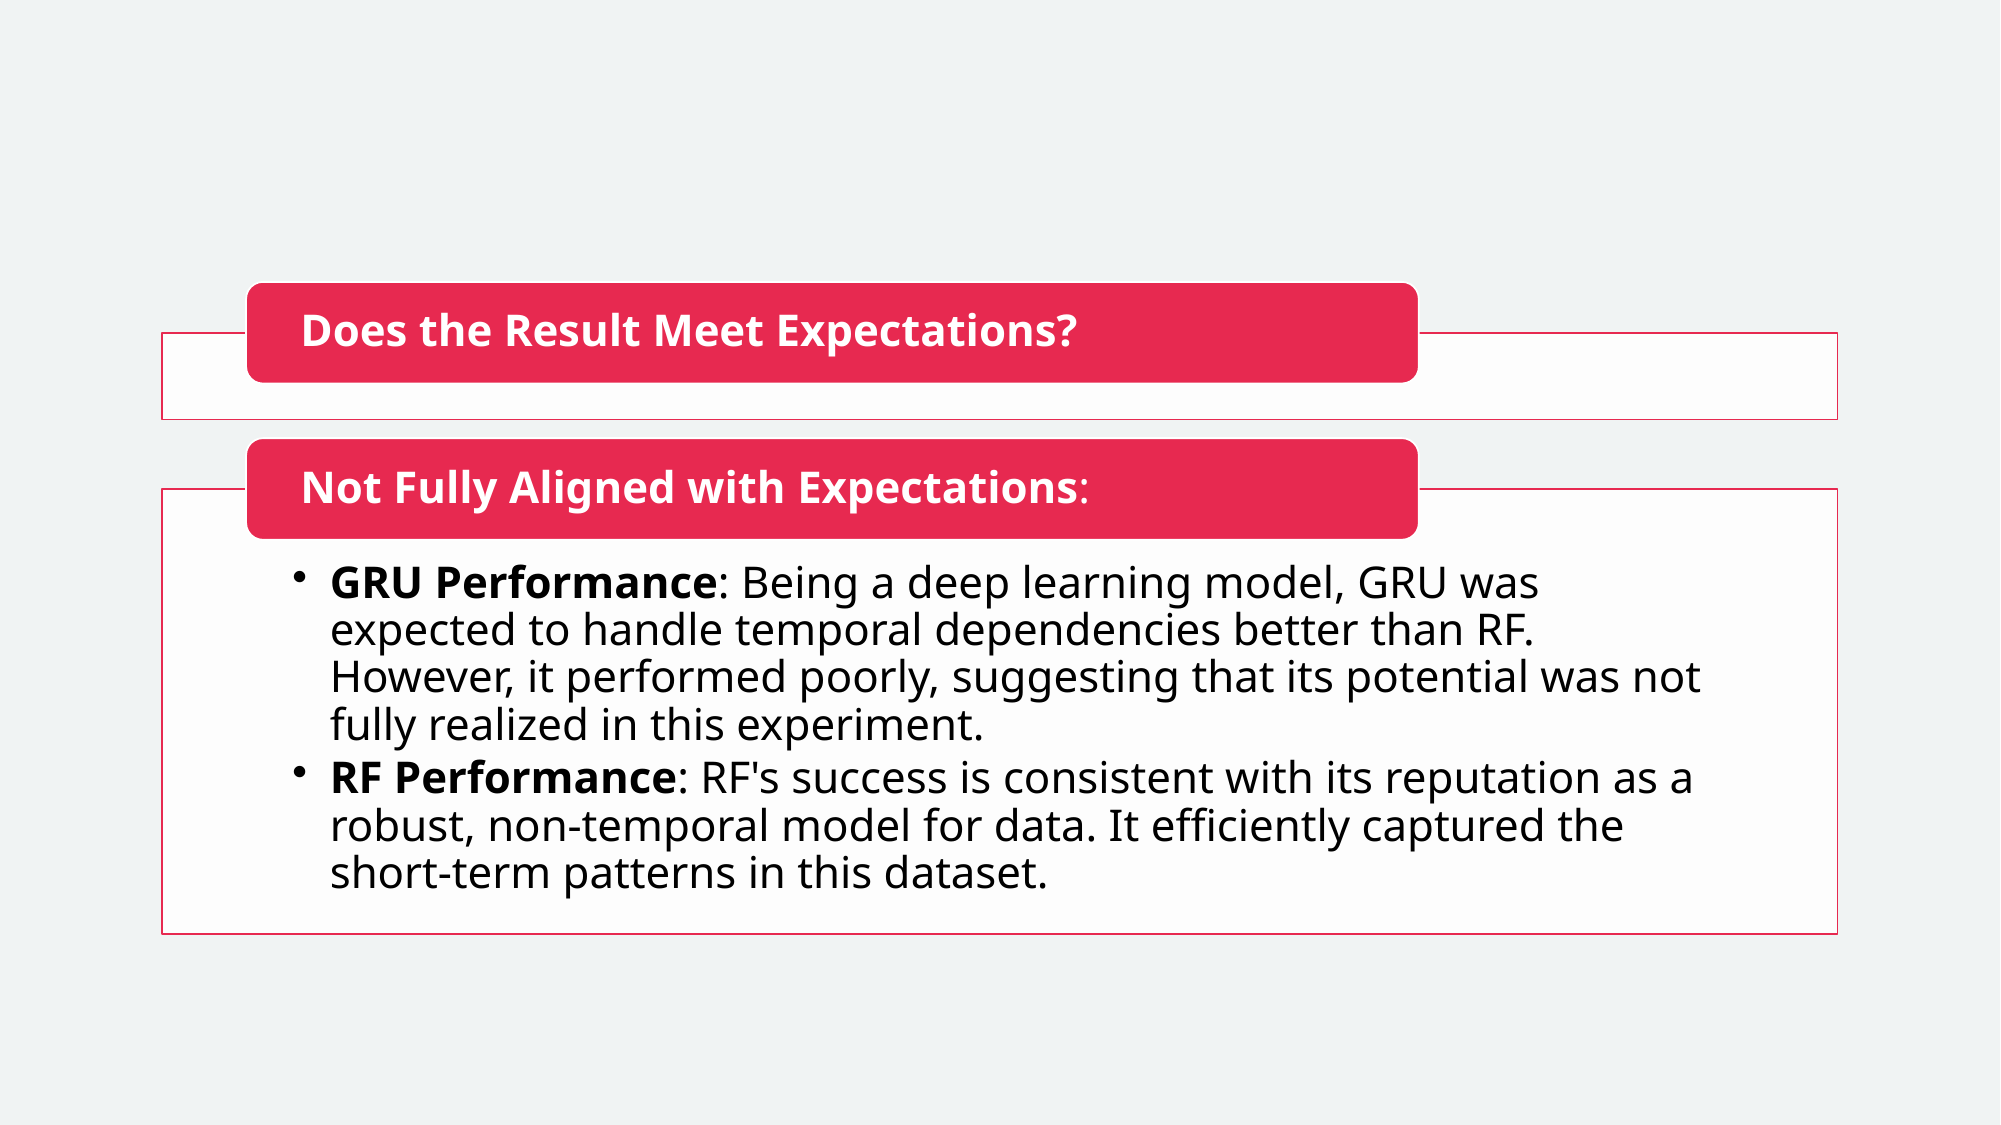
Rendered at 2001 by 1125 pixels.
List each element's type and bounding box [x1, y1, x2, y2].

list [161, 276, 1838, 940]
